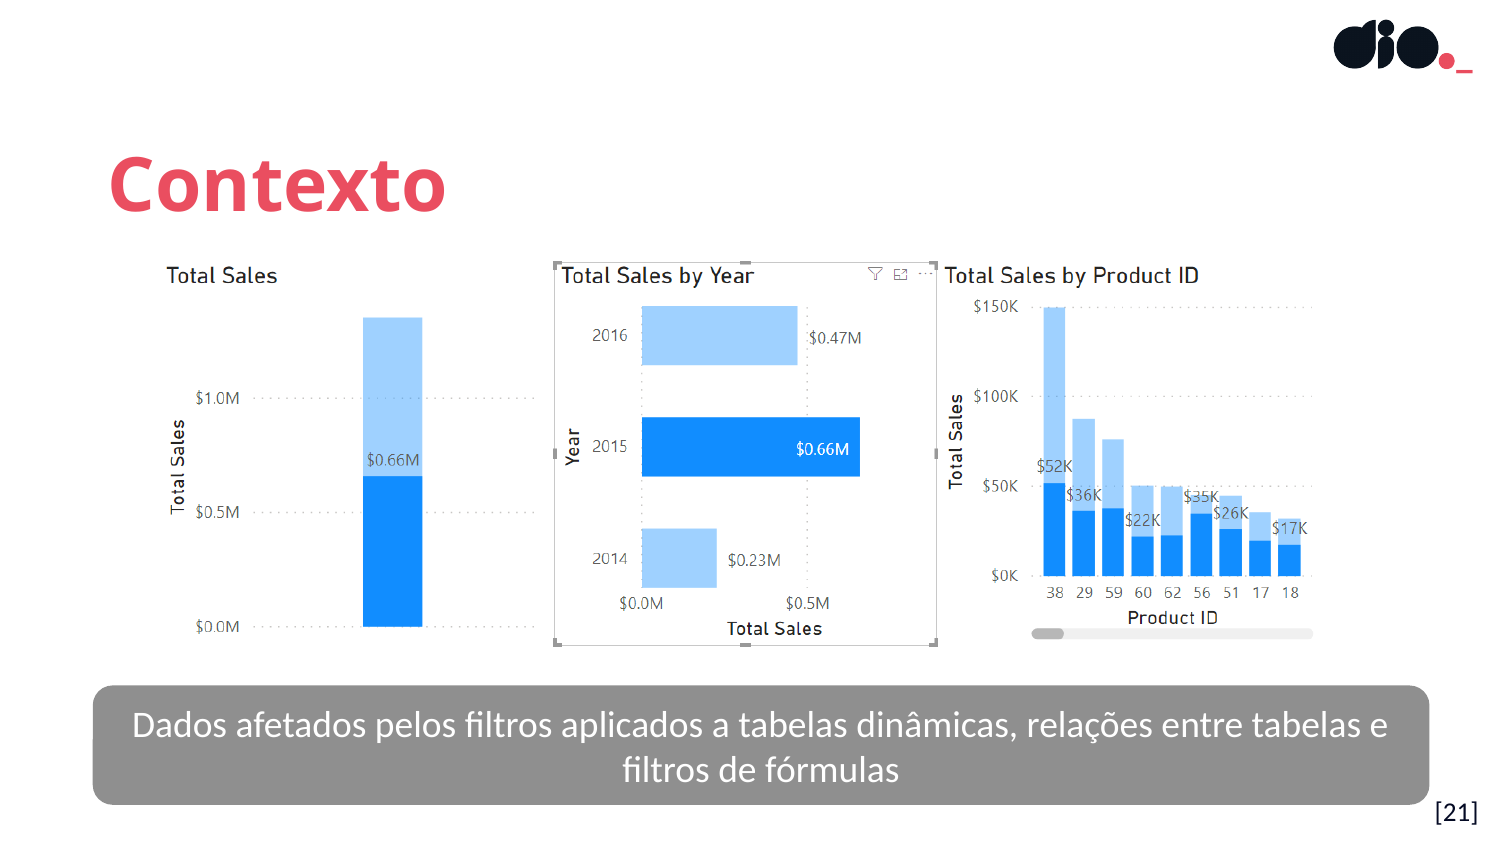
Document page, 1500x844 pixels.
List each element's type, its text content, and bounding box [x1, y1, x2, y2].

text_box Dados afetados pelos filtros aplicados a tabelas dinâmicas, relações entre tabelas e filtros de fórmulas [92, 685, 1430, 805]
picture [1333, 19, 1473, 74]
text_box Contexto [92, 106, 1311, 245]
slide_number [21] [1403, 779, 1494, 844]
picture [146, 230, 1354, 684]
